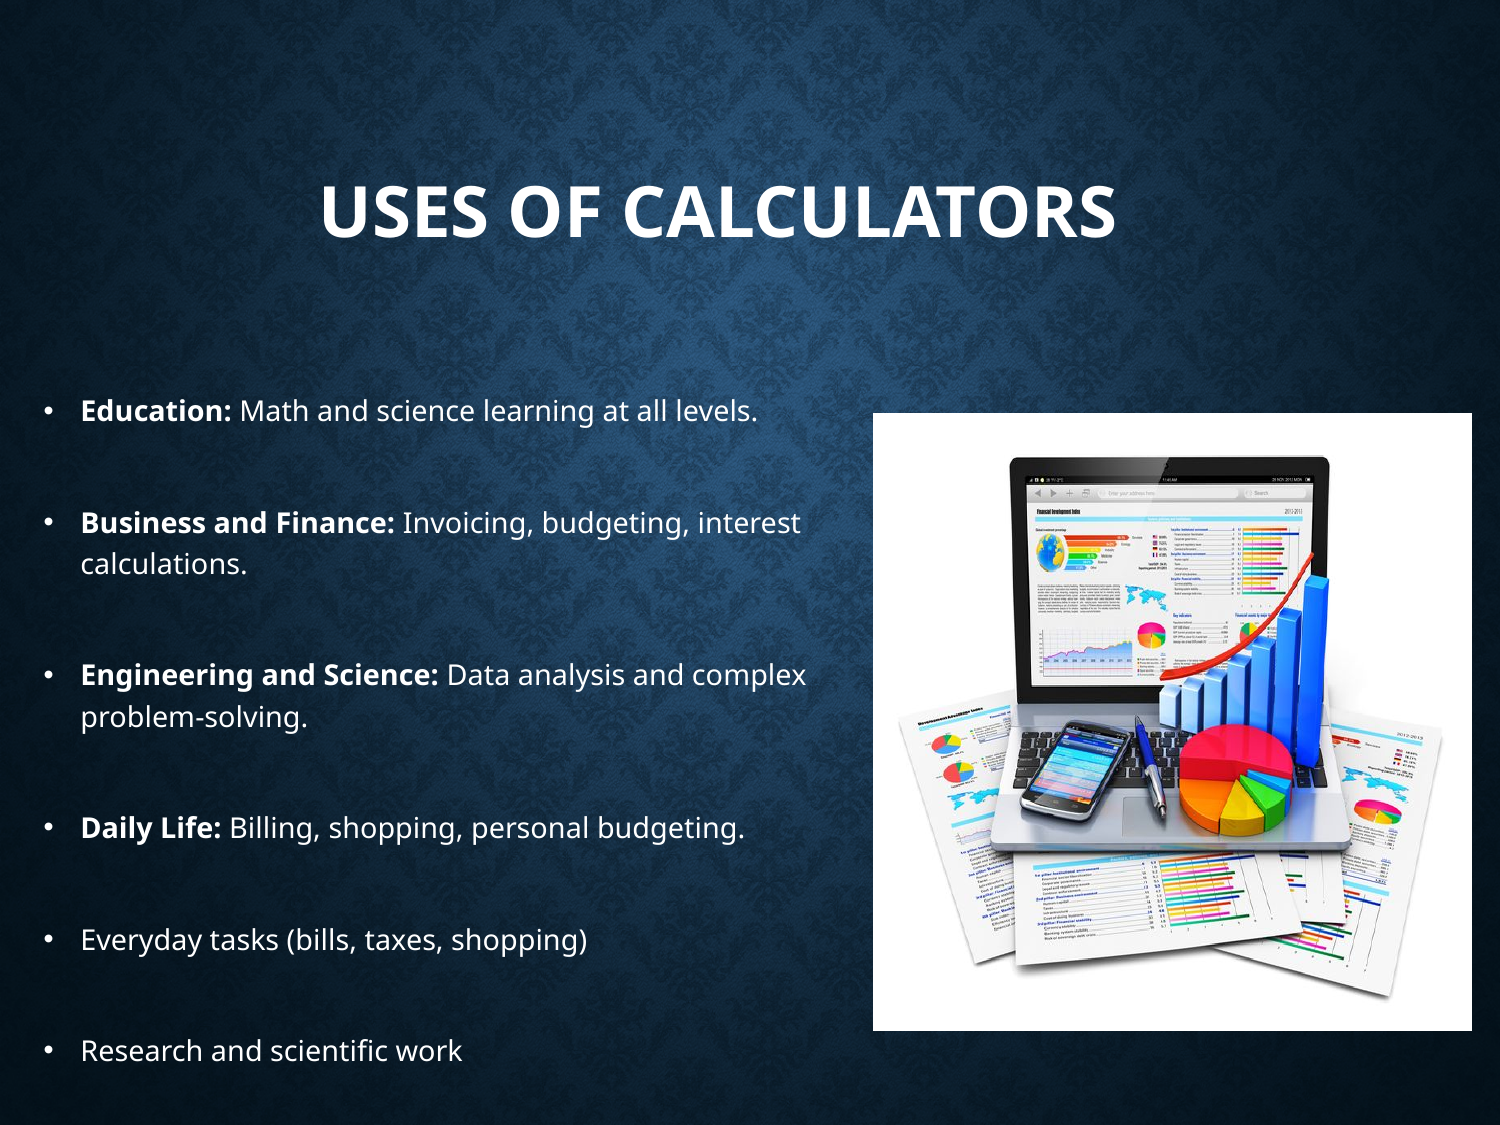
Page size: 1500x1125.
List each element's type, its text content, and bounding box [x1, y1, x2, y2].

picture [873, 413, 1472, 1031]
title Uses of Calculators [0, 108, 1437, 321]
list Education: Math and science learning at all levels. Business and Finance: Invoicing, budgeting, interest calculations. Engineering and Science: Data analysis and complex problem-solving. Daily Life: Billing, shopping, personal budgeting. Everyday tasks (bills, taxes, shopping) Research and scientific work [28, 378, 864, 1079]
